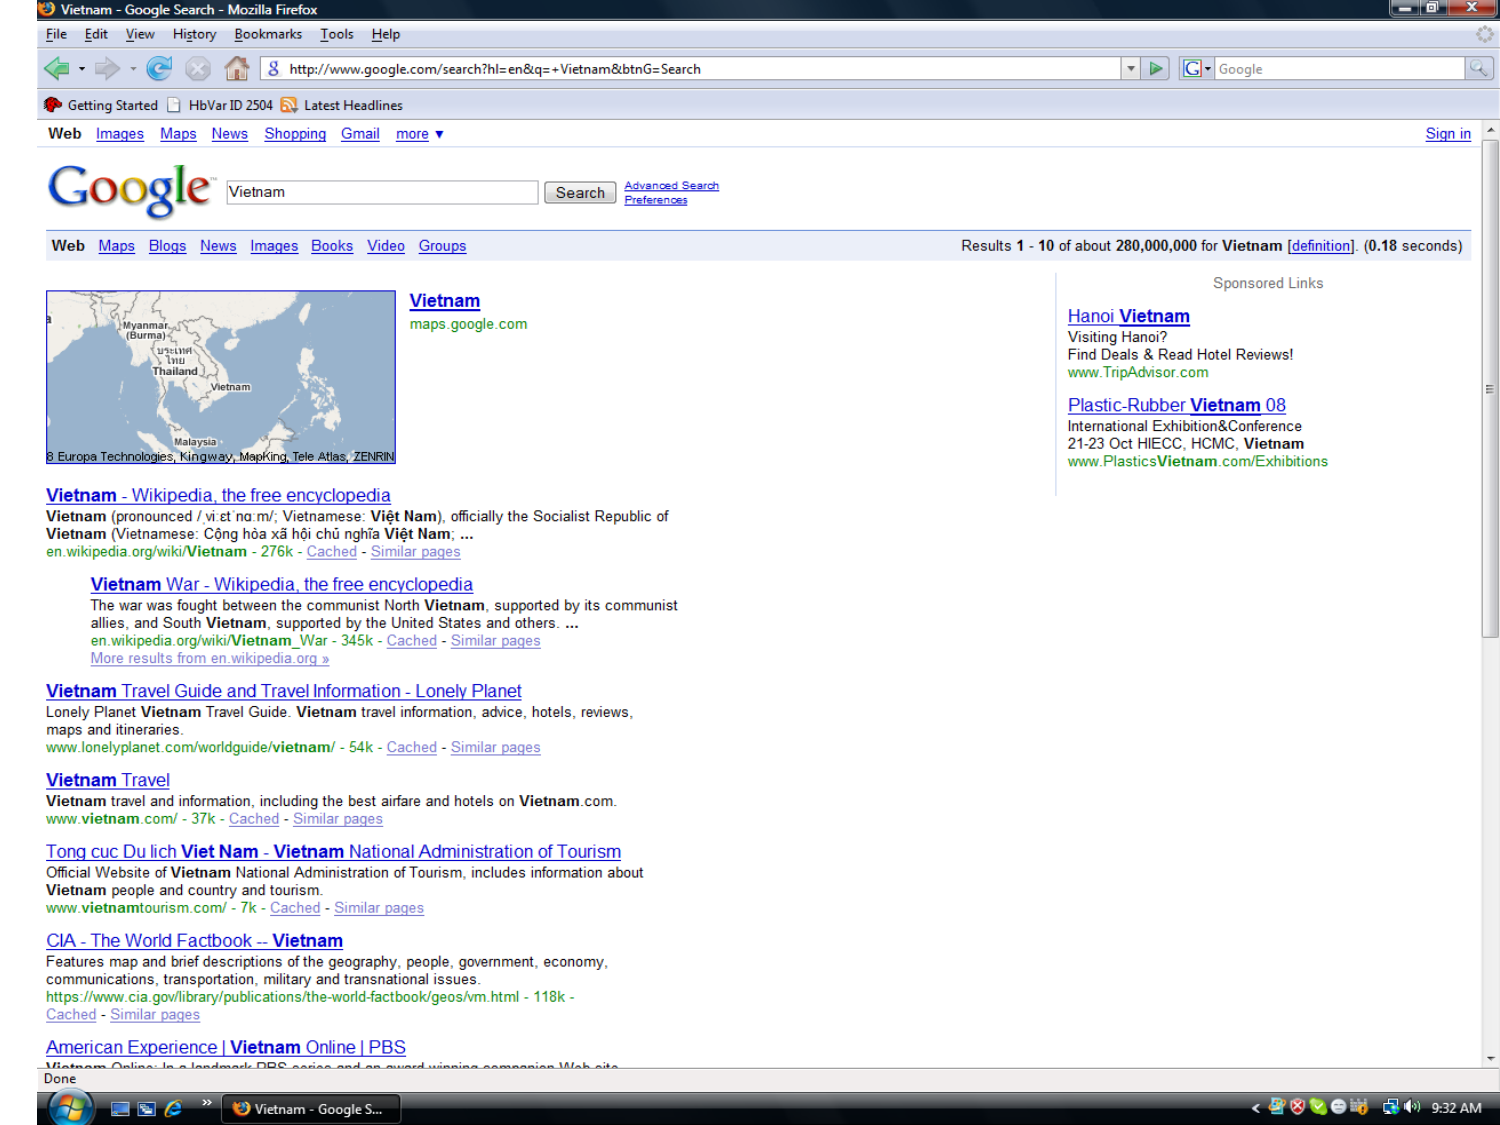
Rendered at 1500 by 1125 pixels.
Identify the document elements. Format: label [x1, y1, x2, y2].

list [37, 0, 1500, 1125]
